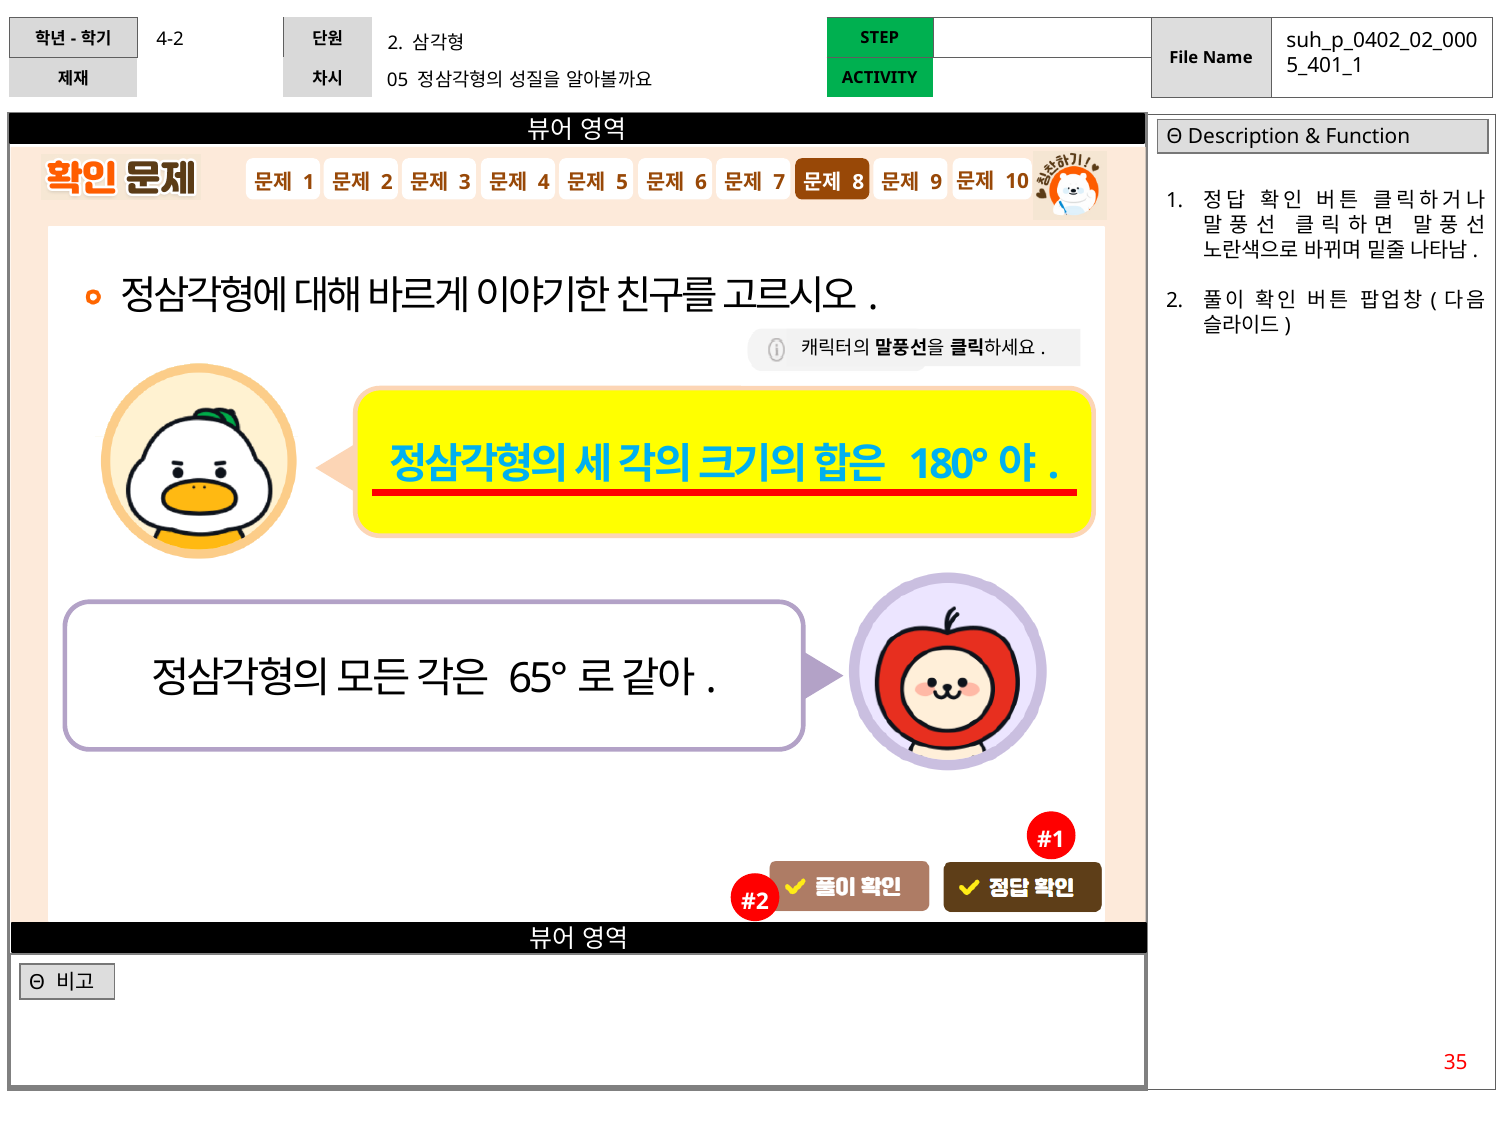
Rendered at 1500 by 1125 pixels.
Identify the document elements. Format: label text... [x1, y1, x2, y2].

picture [844, 568, 1052, 774]
text_box 05 정삼각형의 성질을 알아볼까요 [372, 75, 821, 96]
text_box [744, 326, 1081, 374]
table_header Θ Description & Function [1158, 120, 1487, 152]
text_box #2 [728, 871, 768, 924]
text_box 정삼각형에 대해 바르게 이야기한 친구를 고르시오. [105, 263, 1109, 326]
picture [1033, 151, 1107, 220]
text_box suh_p_0402_02_0005_401_1 [1271, 75, 1500, 84]
picture [41, 154, 201, 200]
picture [941, 858, 1104, 913]
text_box [313, 442, 357, 494]
picture [82, 285, 103, 307]
text_box [802, 650, 839, 702]
text_box [0, 0, 1500, 75]
picture [767, 857, 930, 913]
text_box 정삼각형의 세 각의 크기의 합은 180°야. [353, 385, 1096, 538]
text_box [239, 147, 1052, 200]
text_box #1 [1024, 809, 1078, 857]
picture [95, 359, 298, 561]
text_box 정삼각형의 모든 각은 65°로 같아. [62, 599, 806, 752]
text_box 정답 확인 버튼 클릭하거나 말풍선 클릭하면 말풍선 노란색으로 바뀌며 밑줄 나타남. 풀이 확인 버튼 팝업창(다음 슬라이드) [1151, 179, 1500, 394]
